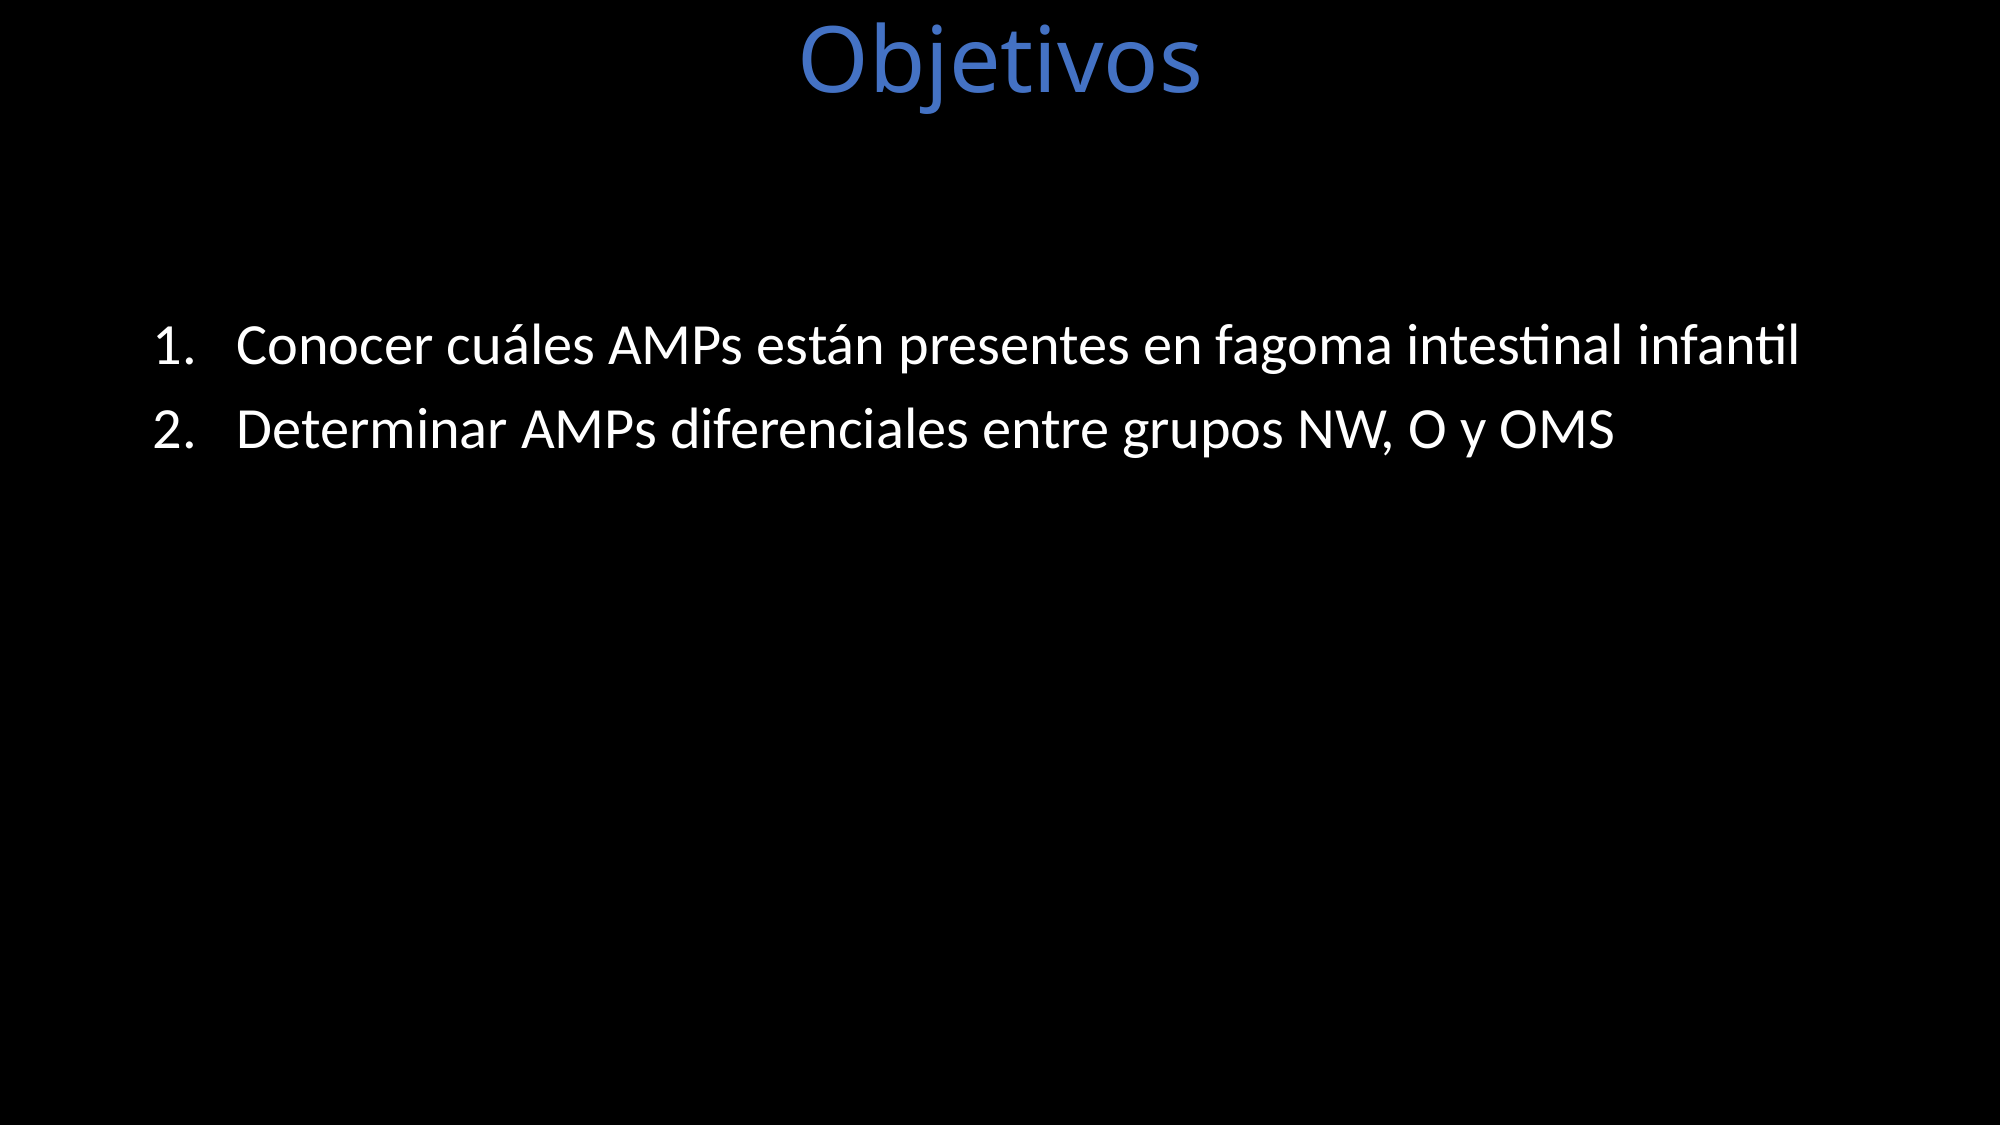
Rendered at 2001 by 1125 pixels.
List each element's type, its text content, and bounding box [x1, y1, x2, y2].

title Objetivos [1, 0, 2000, 125]
list Conocer cuáles AMPs están presentes en fagoma intestinal infantil Determinar AMPs diferenciales entre grupos NW, O y OMS [137, 129, 1863, 646]
